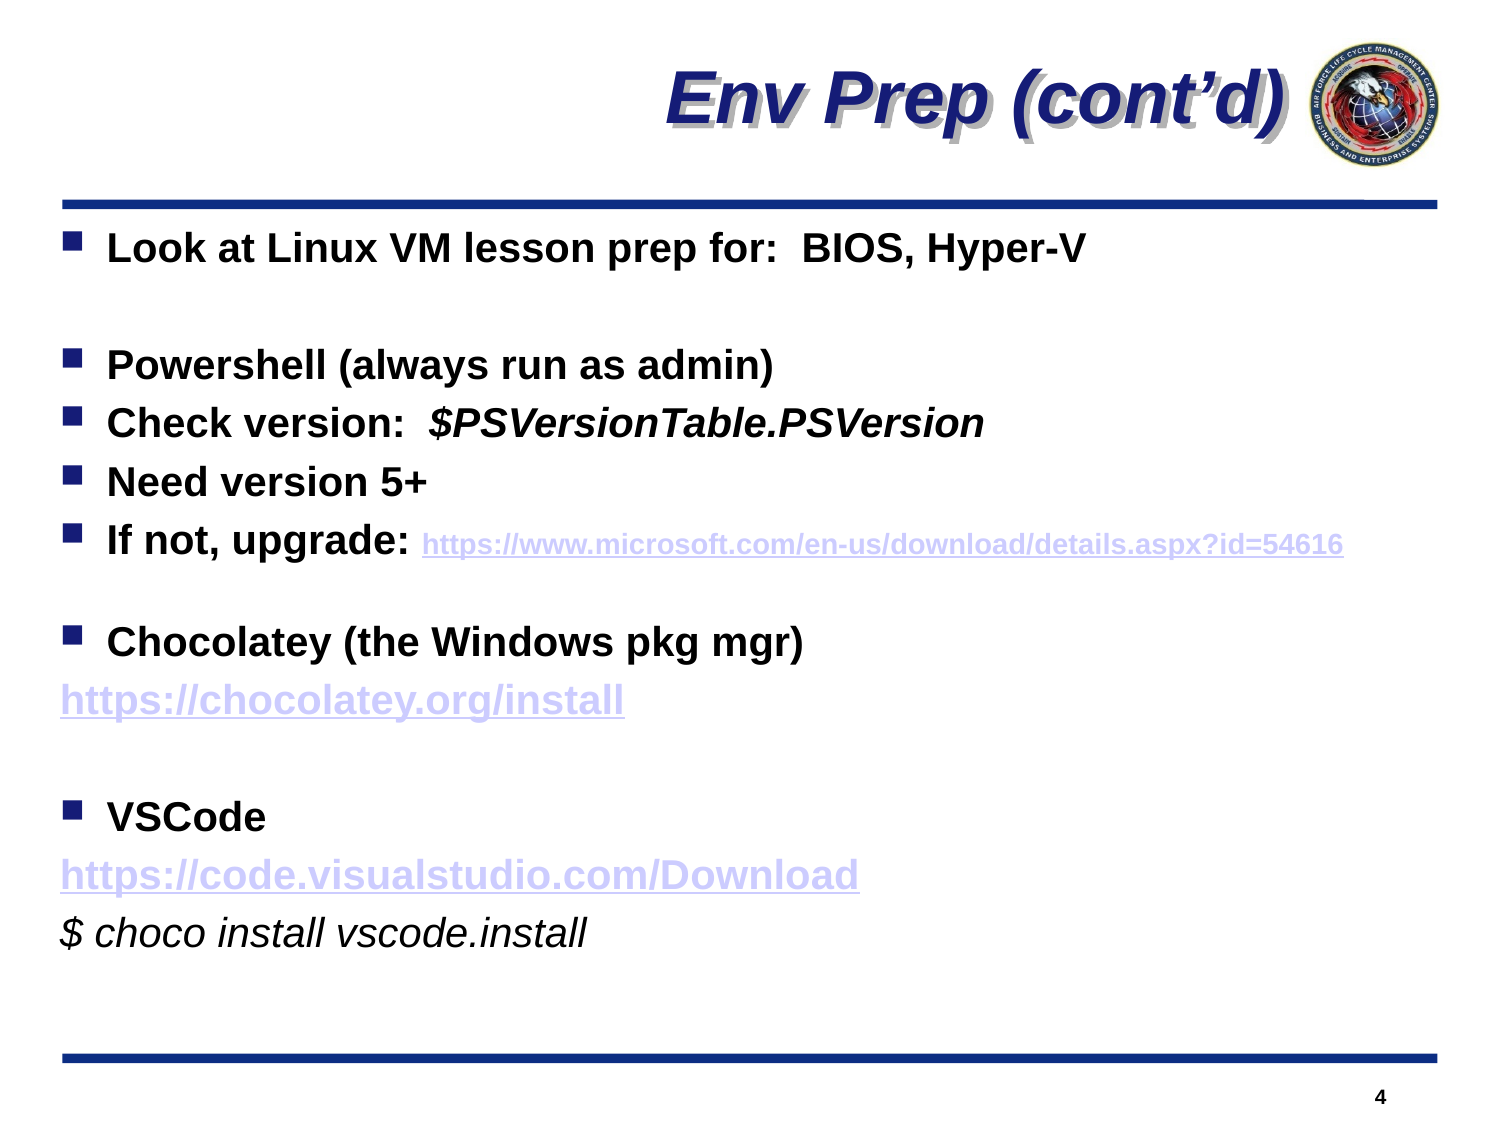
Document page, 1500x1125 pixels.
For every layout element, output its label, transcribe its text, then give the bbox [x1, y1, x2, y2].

text_box Env Prep (cont’d) [173, 0, 1302, 188]
picture [1306, 38, 1445, 173]
text_box Look at Linux VM lesson prep for: BIOS, Hyper-V Powershell (always run as admin) Check version: $PSVersionTable.PSVersion Need version 5+ If not, upgrade: https://www.microsoft.com/en-us/download/details.aspx?id=54616 Chocolatey (the Windows pkg mgr) https://chocolatey.org/install VSCode https://code.visualstudio.com/Download $ choco install vscode.install [45, 213, 1430, 1045]
